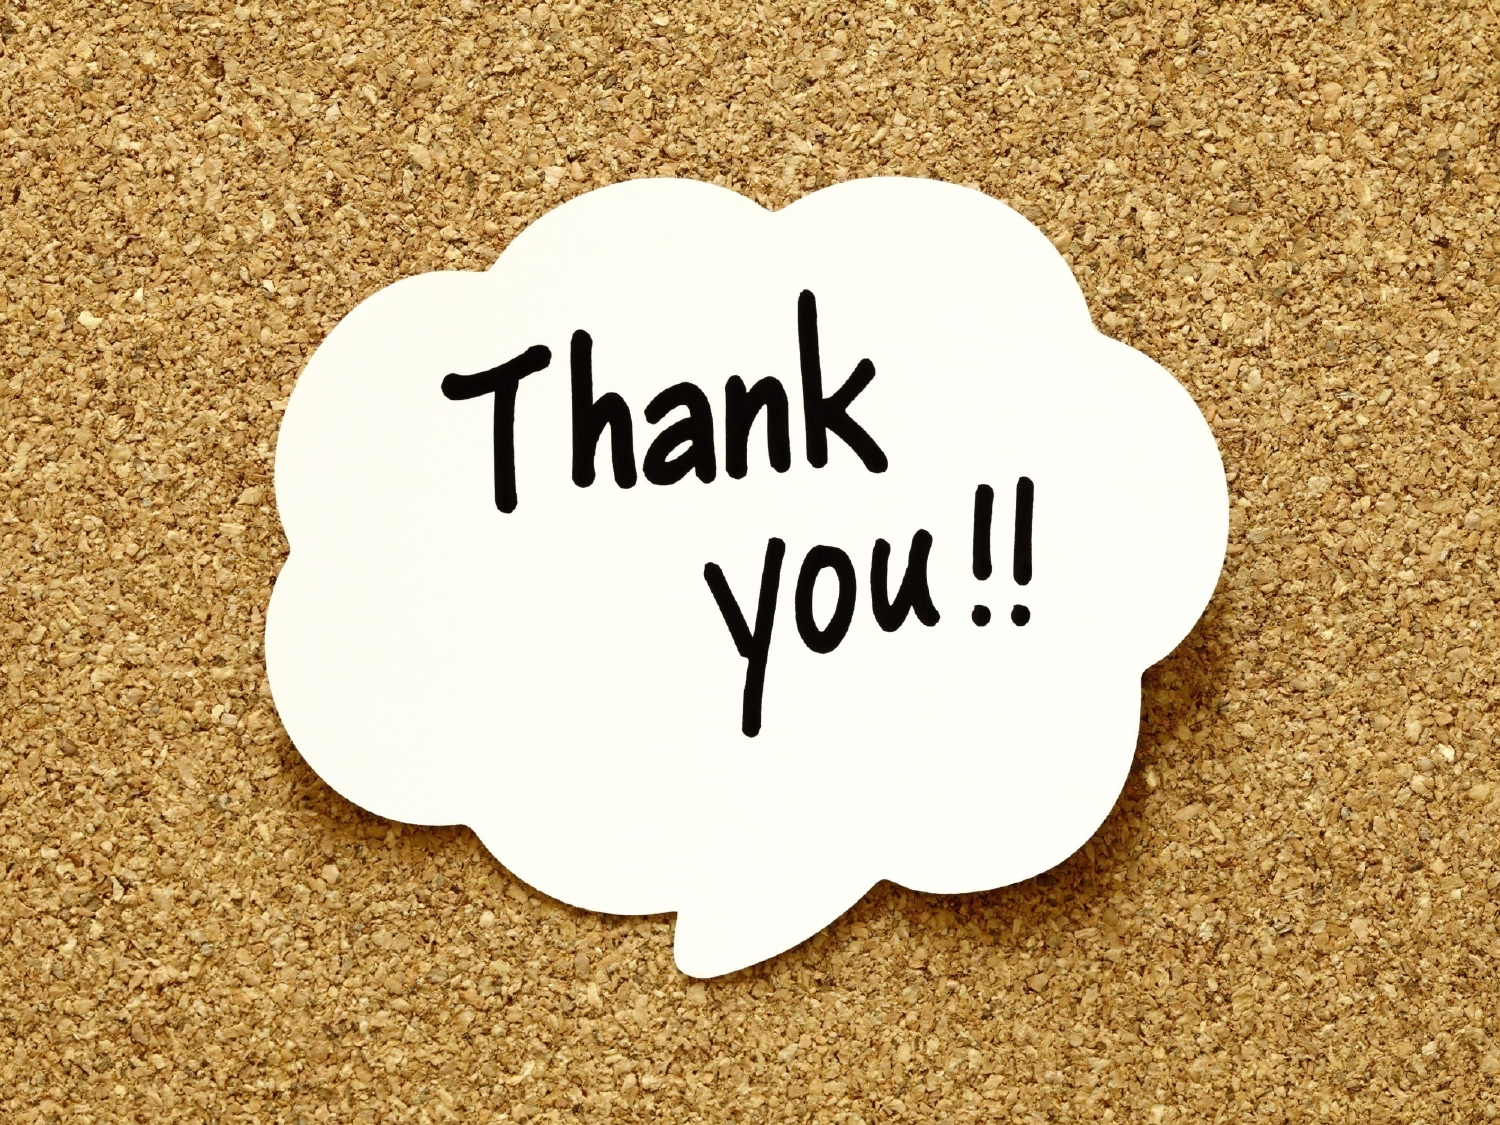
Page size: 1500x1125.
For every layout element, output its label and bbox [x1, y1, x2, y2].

list [0, 0, 1500, 1125]
